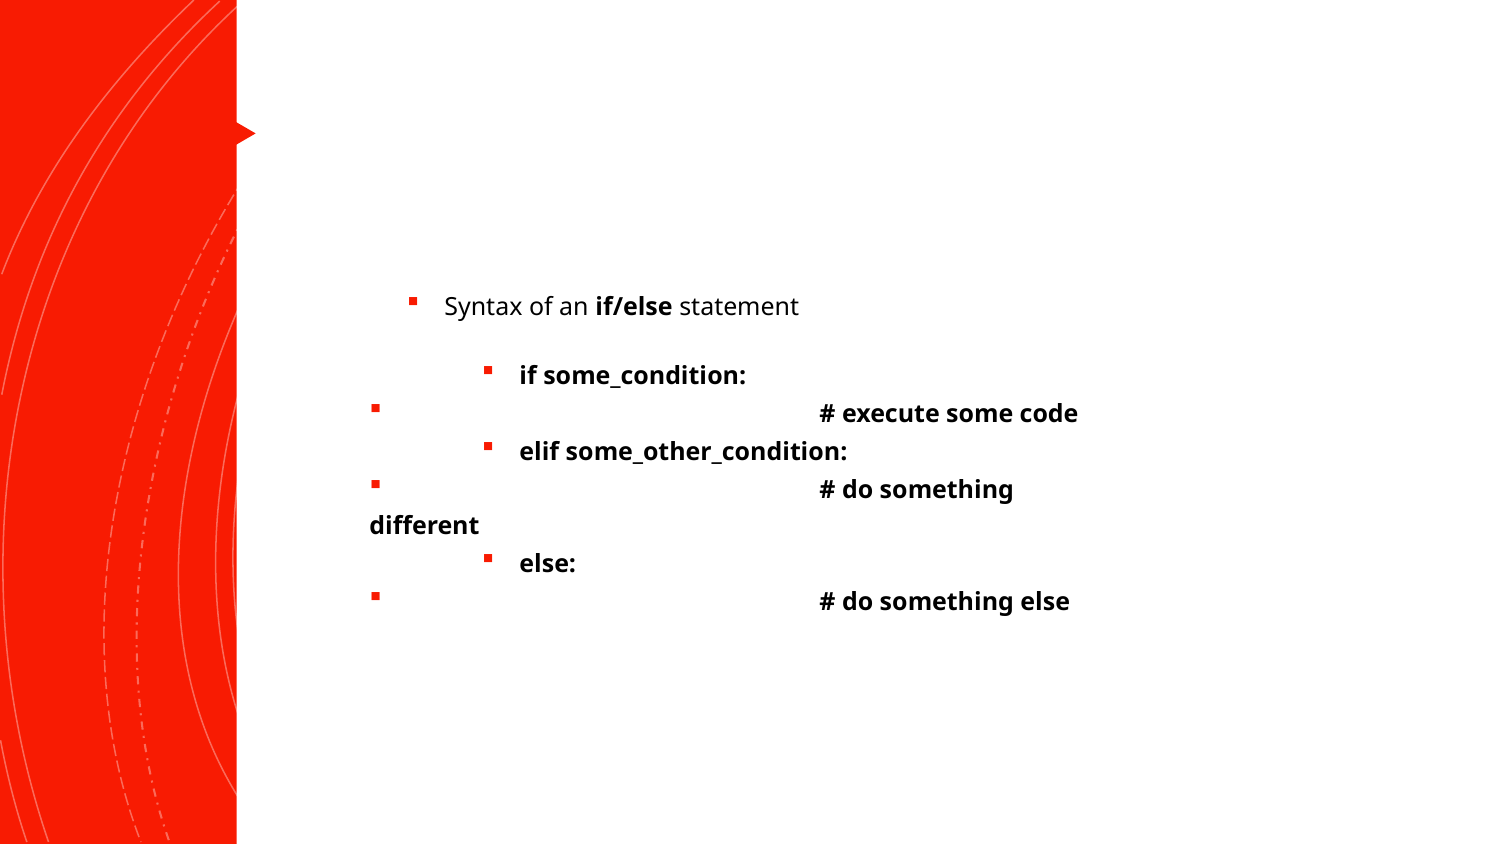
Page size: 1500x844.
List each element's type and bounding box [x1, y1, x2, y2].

text_box [0, 0, 1498, 844]
